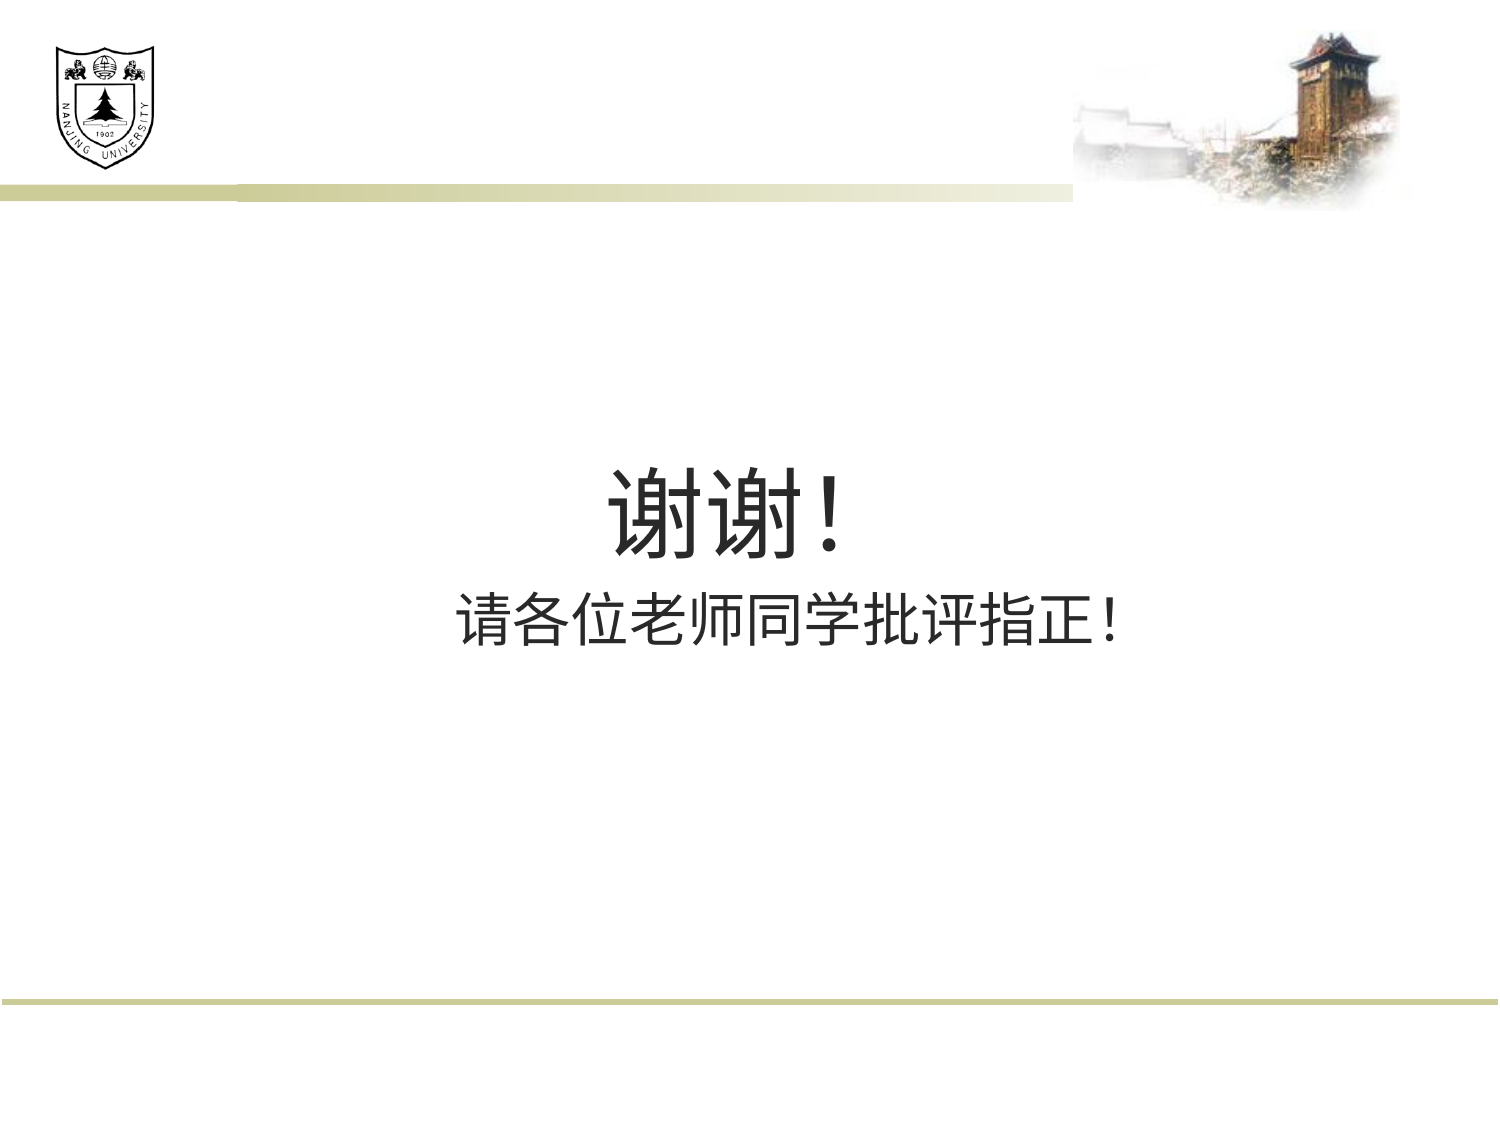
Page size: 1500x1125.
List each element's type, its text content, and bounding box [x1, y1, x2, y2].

list 谢谢！ 请各位老师同学批评指正！ [289, 444, 1223, 705]
picture [1073, 30, 1400, 211]
picture [2, 999, 1498, 1005]
picture [50, 42, 160, 173]
